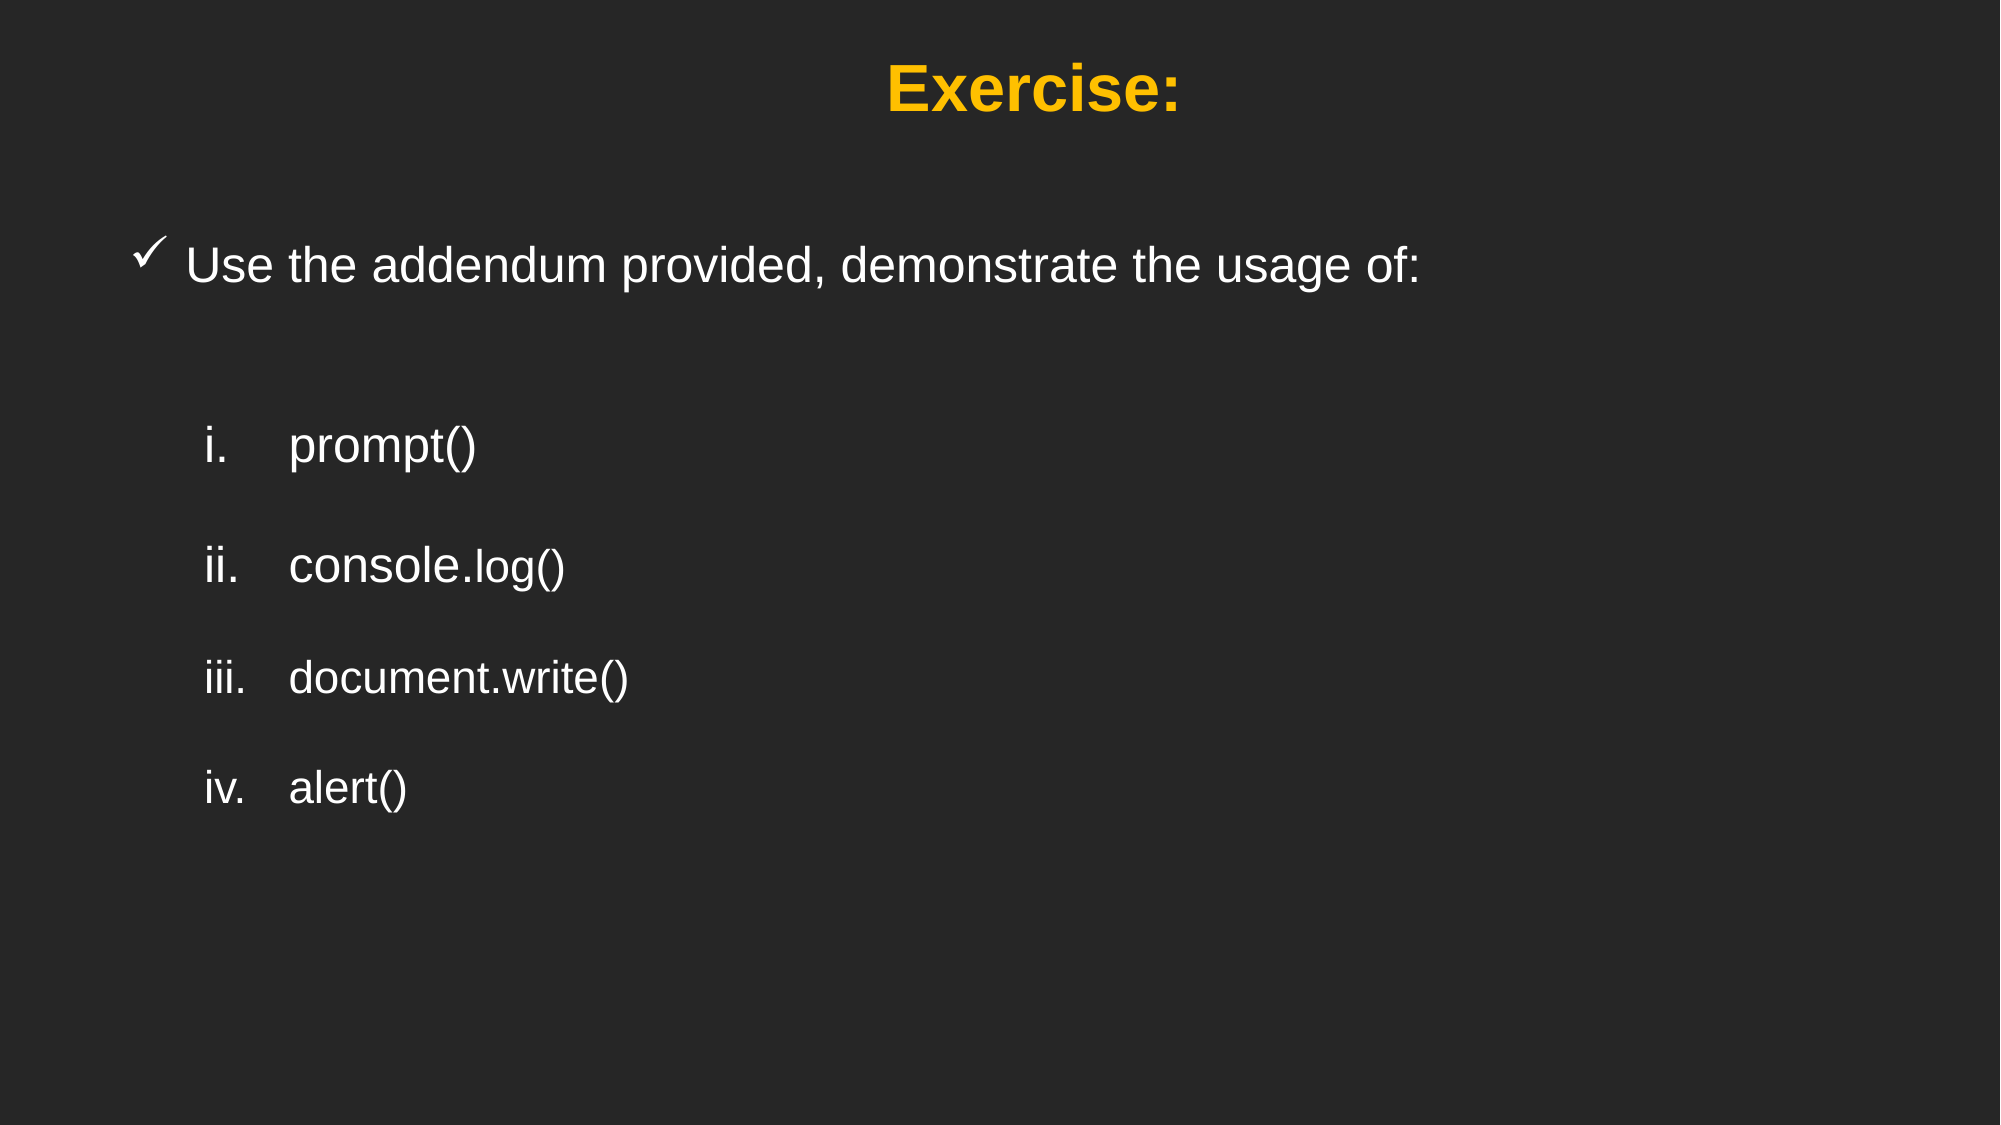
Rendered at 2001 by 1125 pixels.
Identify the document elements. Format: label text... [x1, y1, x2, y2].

text_box Exercise: [534, 37, 1535, 133]
text_box Use the addendum provided, demonstrate the usage of: prompt() console.log() document.write() alert() [114, 224, 1934, 875]
